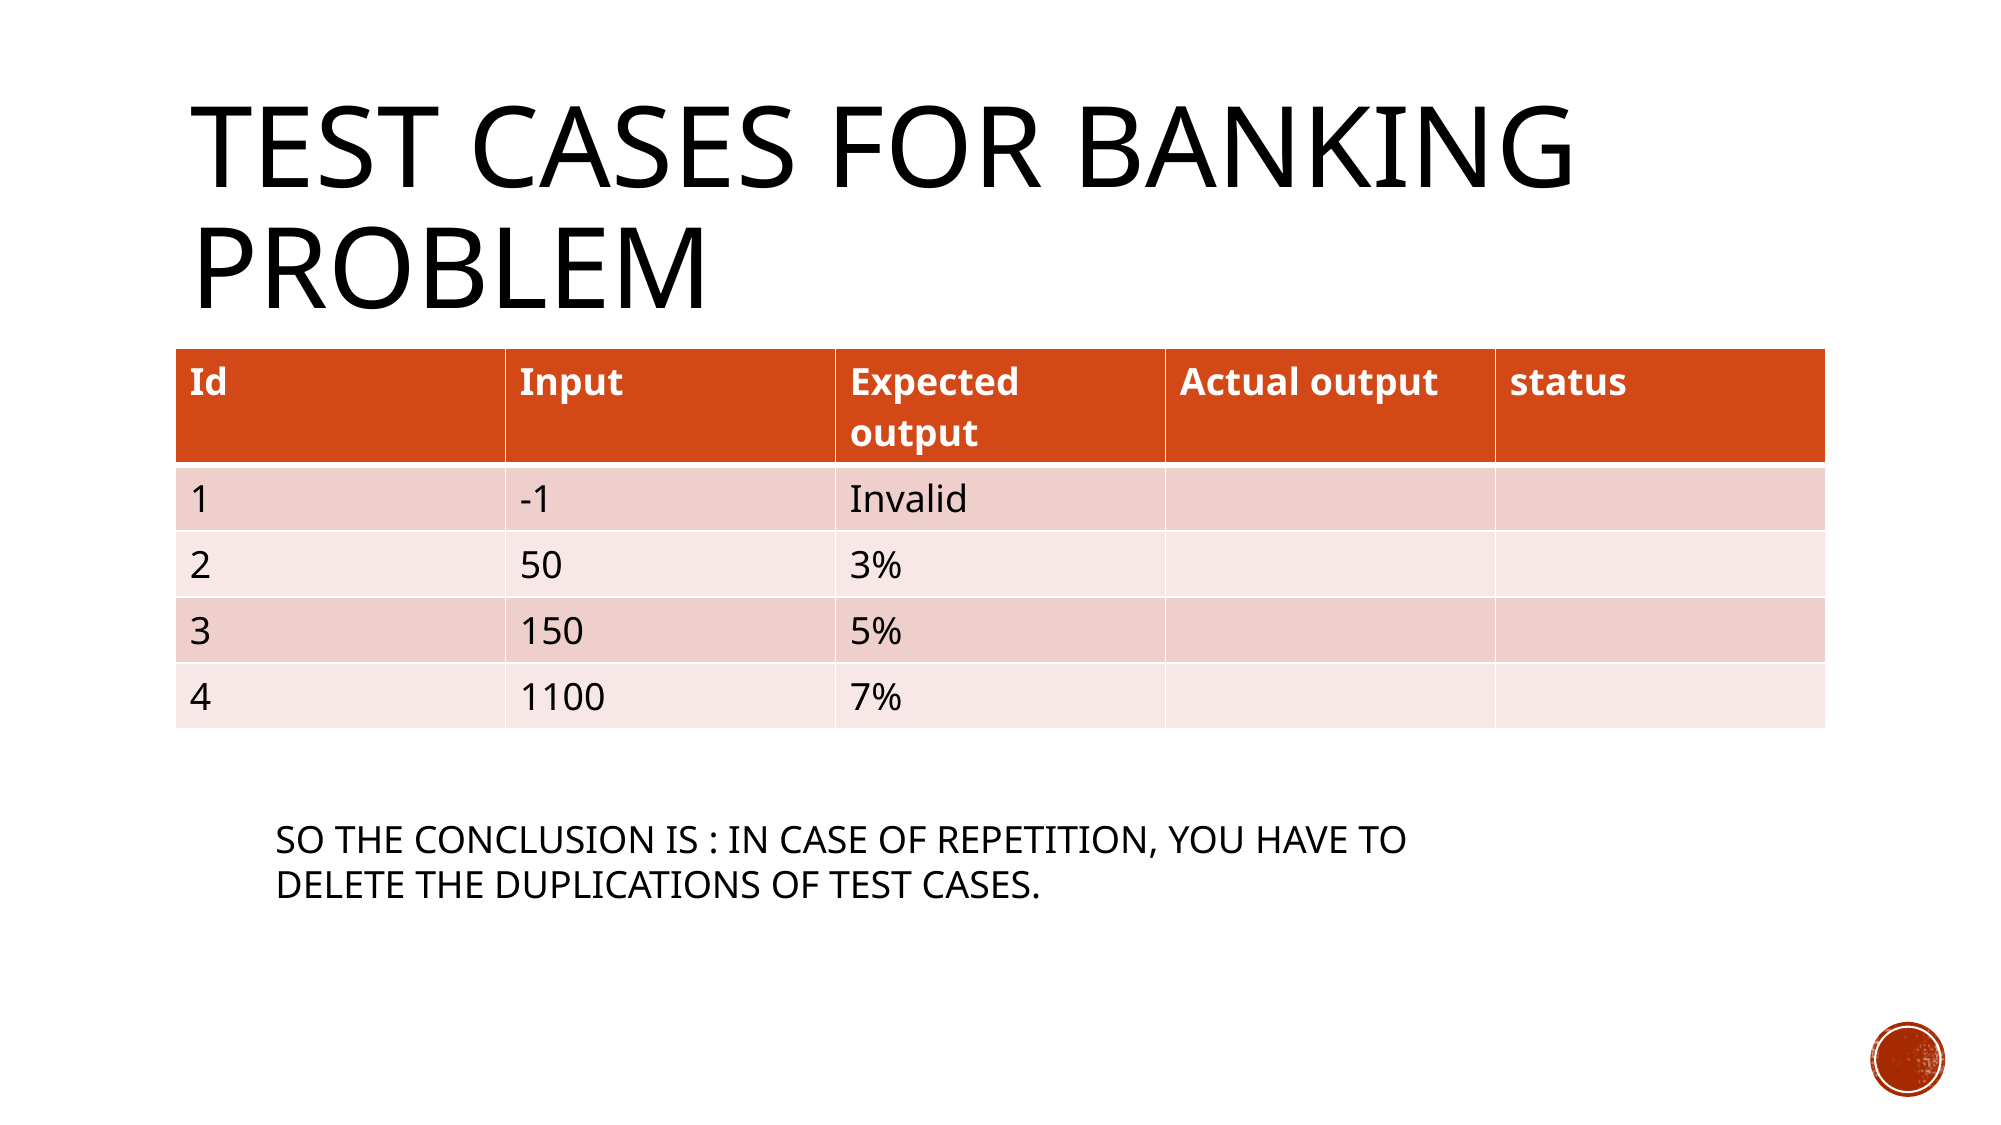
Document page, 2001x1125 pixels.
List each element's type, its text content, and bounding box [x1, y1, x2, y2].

table_cell 3 [176, 598, 505, 662]
table_cell [1496, 664, 1825, 728]
table_cell [1496, 468, 1825, 530]
table_cell 7% [836, 664, 1165, 728]
title Test Cases for Banking Problem [175, 79, 1826, 344]
table_cell [1496, 532, 1825, 596]
table_cell 3% [836, 532, 1165, 596]
table_cell [1166, 598, 1495, 662]
text_box SO THE CONCLUSION IS : IN CASE OF REPETITION, YOU HAVE TO DELETE THE DUPLICATIONS OF TEST CASES. [260, 808, 1525, 914]
table_cell [1166, 664, 1495, 728]
table_header Id [176, 349, 505, 462]
table_cell 5% [836, 598, 1165, 662]
table_header status [1496, 349, 1825, 462]
table_cell [1166, 532, 1495, 596]
table_cell Invalid [836, 468, 1165, 530]
table_header Input [506, 349, 835, 462]
table_cell [1496, 598, 1825, 662]
table_cell 1 [176, 468, 505, 530]
table_cell 1100 [506, 664, 835, 728]
table_header Expected output [836, 349, 1165, 462]
table_cell 150 [506, 598, 835, 662]
table_header Actual output [1166, 349, 1495, 462]
table_cell [1166, 468, 1495, 530]
table_cell 2 [176, 532, 505, 596]
table_cell 4 [176, 664, 505, 728]
table_cell 50 [506, 532, 835, 596]
table_cell -1 [506, 468, 835, 530]
